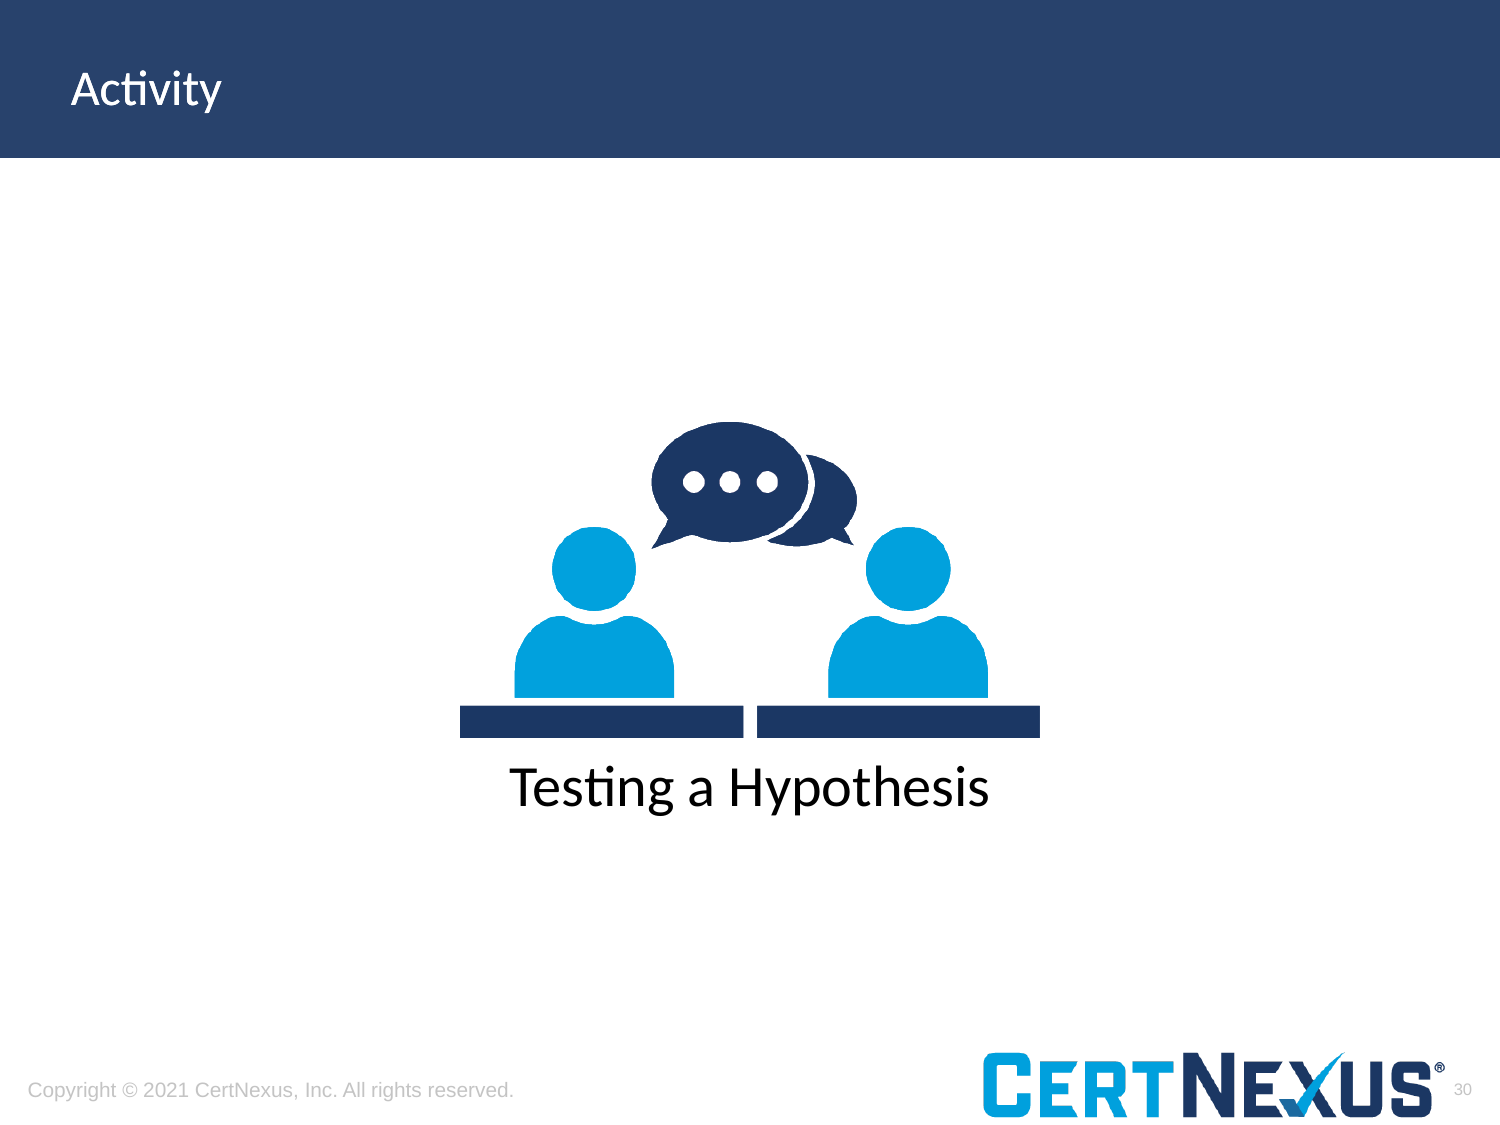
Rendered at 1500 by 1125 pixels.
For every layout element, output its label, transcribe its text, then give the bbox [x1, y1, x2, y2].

slide_number 30 [1137, 1058, 1488, 1119]
picture [967, 1023, 1458, 1125]
picture [460, 422, 1040, 738]
list Testing a Hypothesis [93, 740, 1407, 841]
